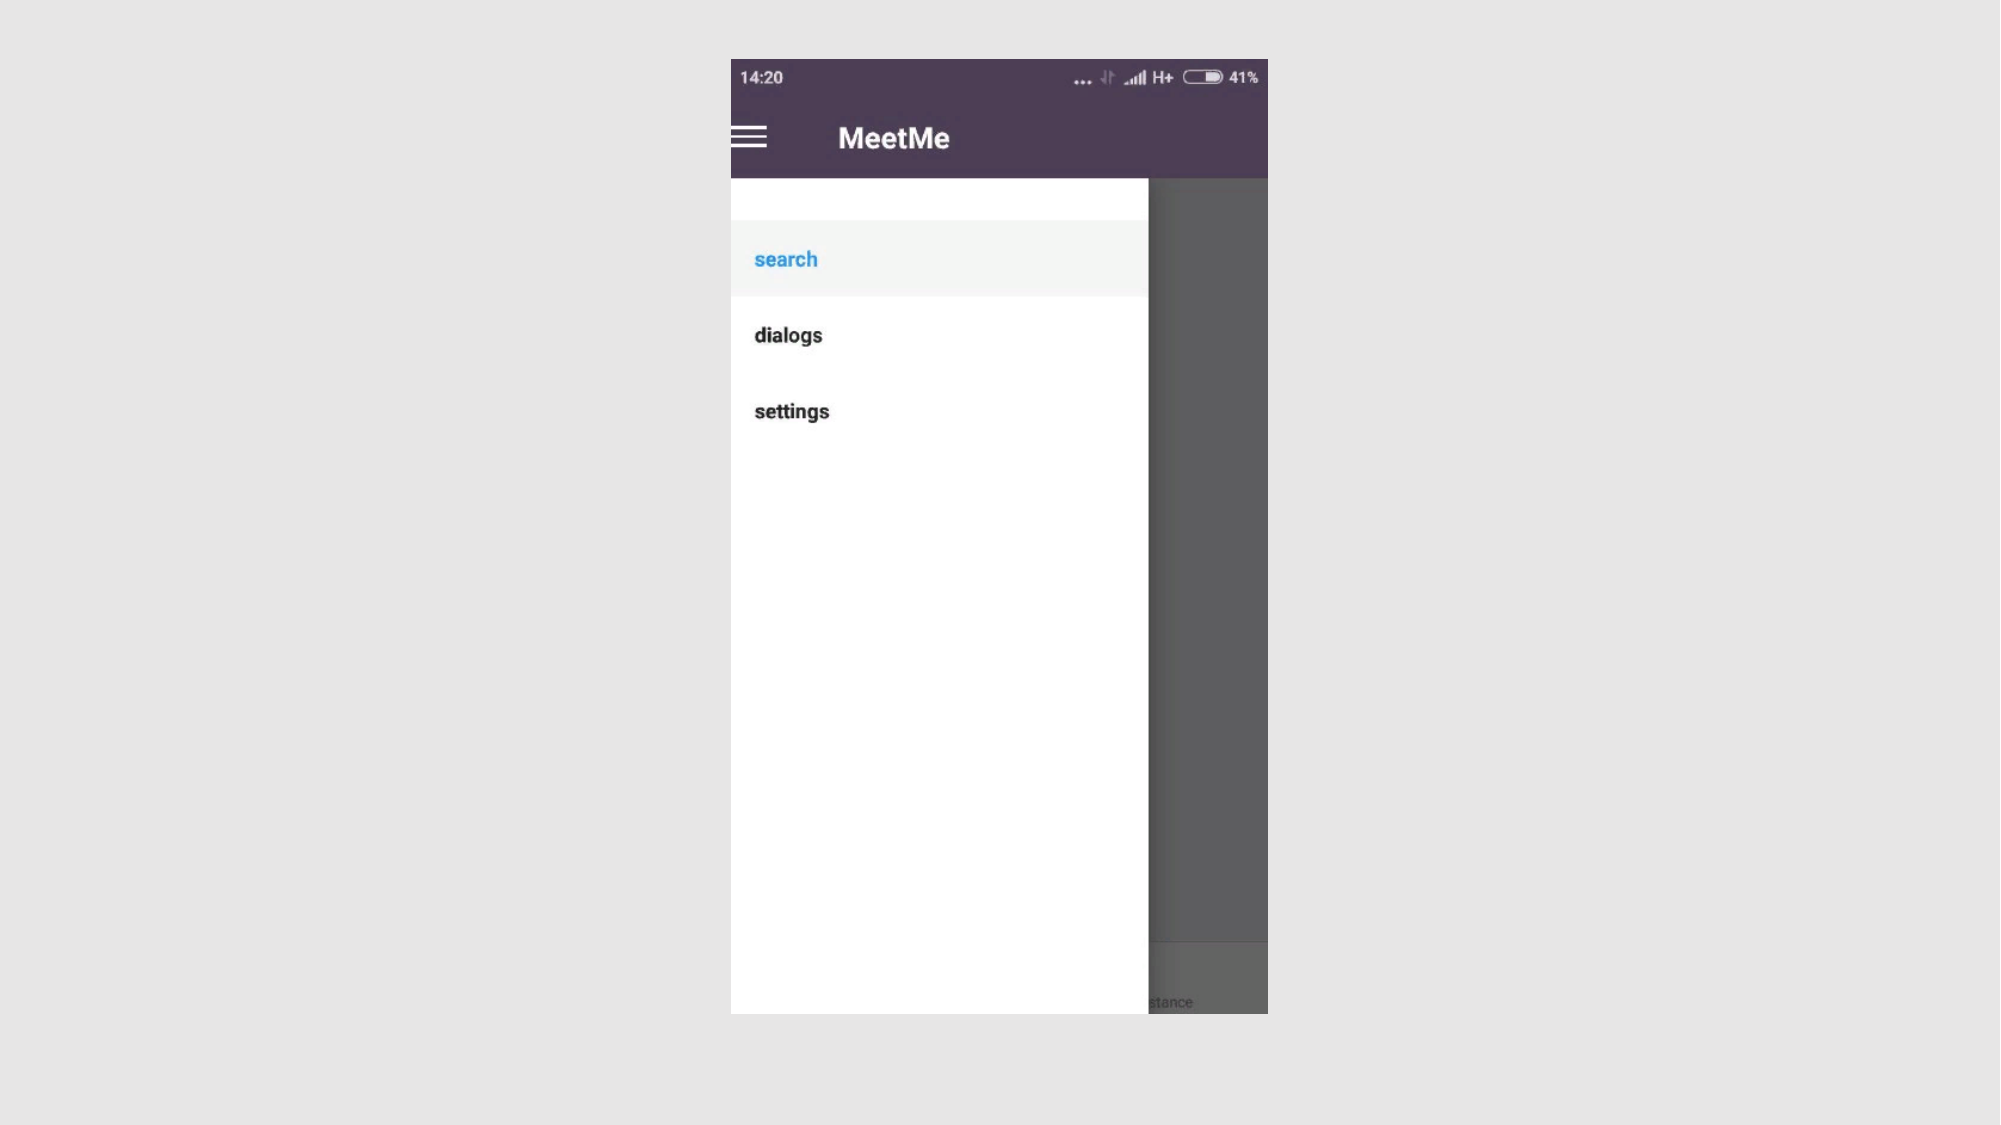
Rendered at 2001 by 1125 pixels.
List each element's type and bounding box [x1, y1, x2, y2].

list [731, 59, 1269, 1014]
